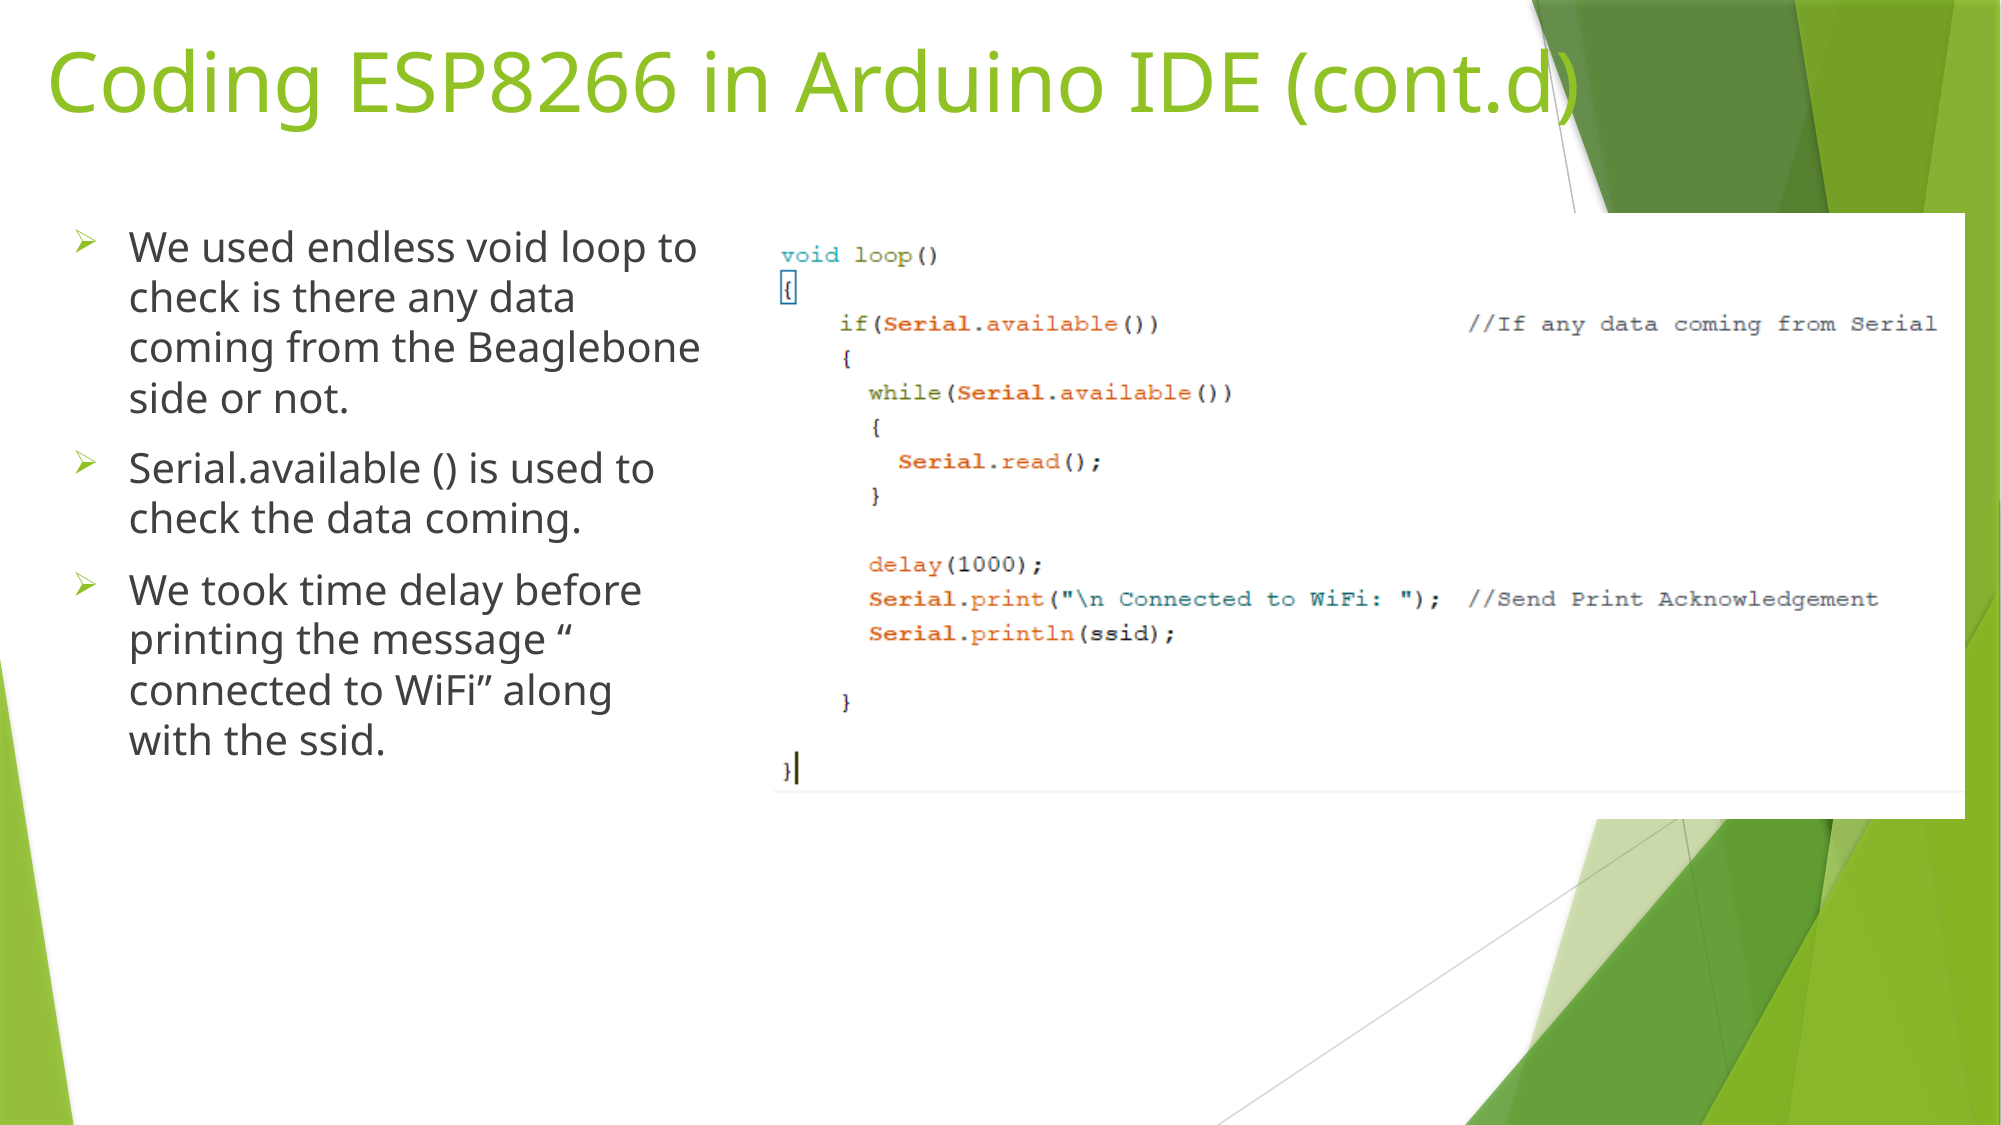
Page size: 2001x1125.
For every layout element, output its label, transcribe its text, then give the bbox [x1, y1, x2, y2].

picture [773, 212, 1966, 820]
title Coding ESP8266 in Arduino IDE (cont.d) [31, 0, 1599, 195]
list We used endless void loop to check is there any data coming from the Beaglebone side or not. Serial.available () is used to check the data coming. We took time delay before printing the message “ connected to WiFi” along with the ssid. [57, 213, 720, 1125]
